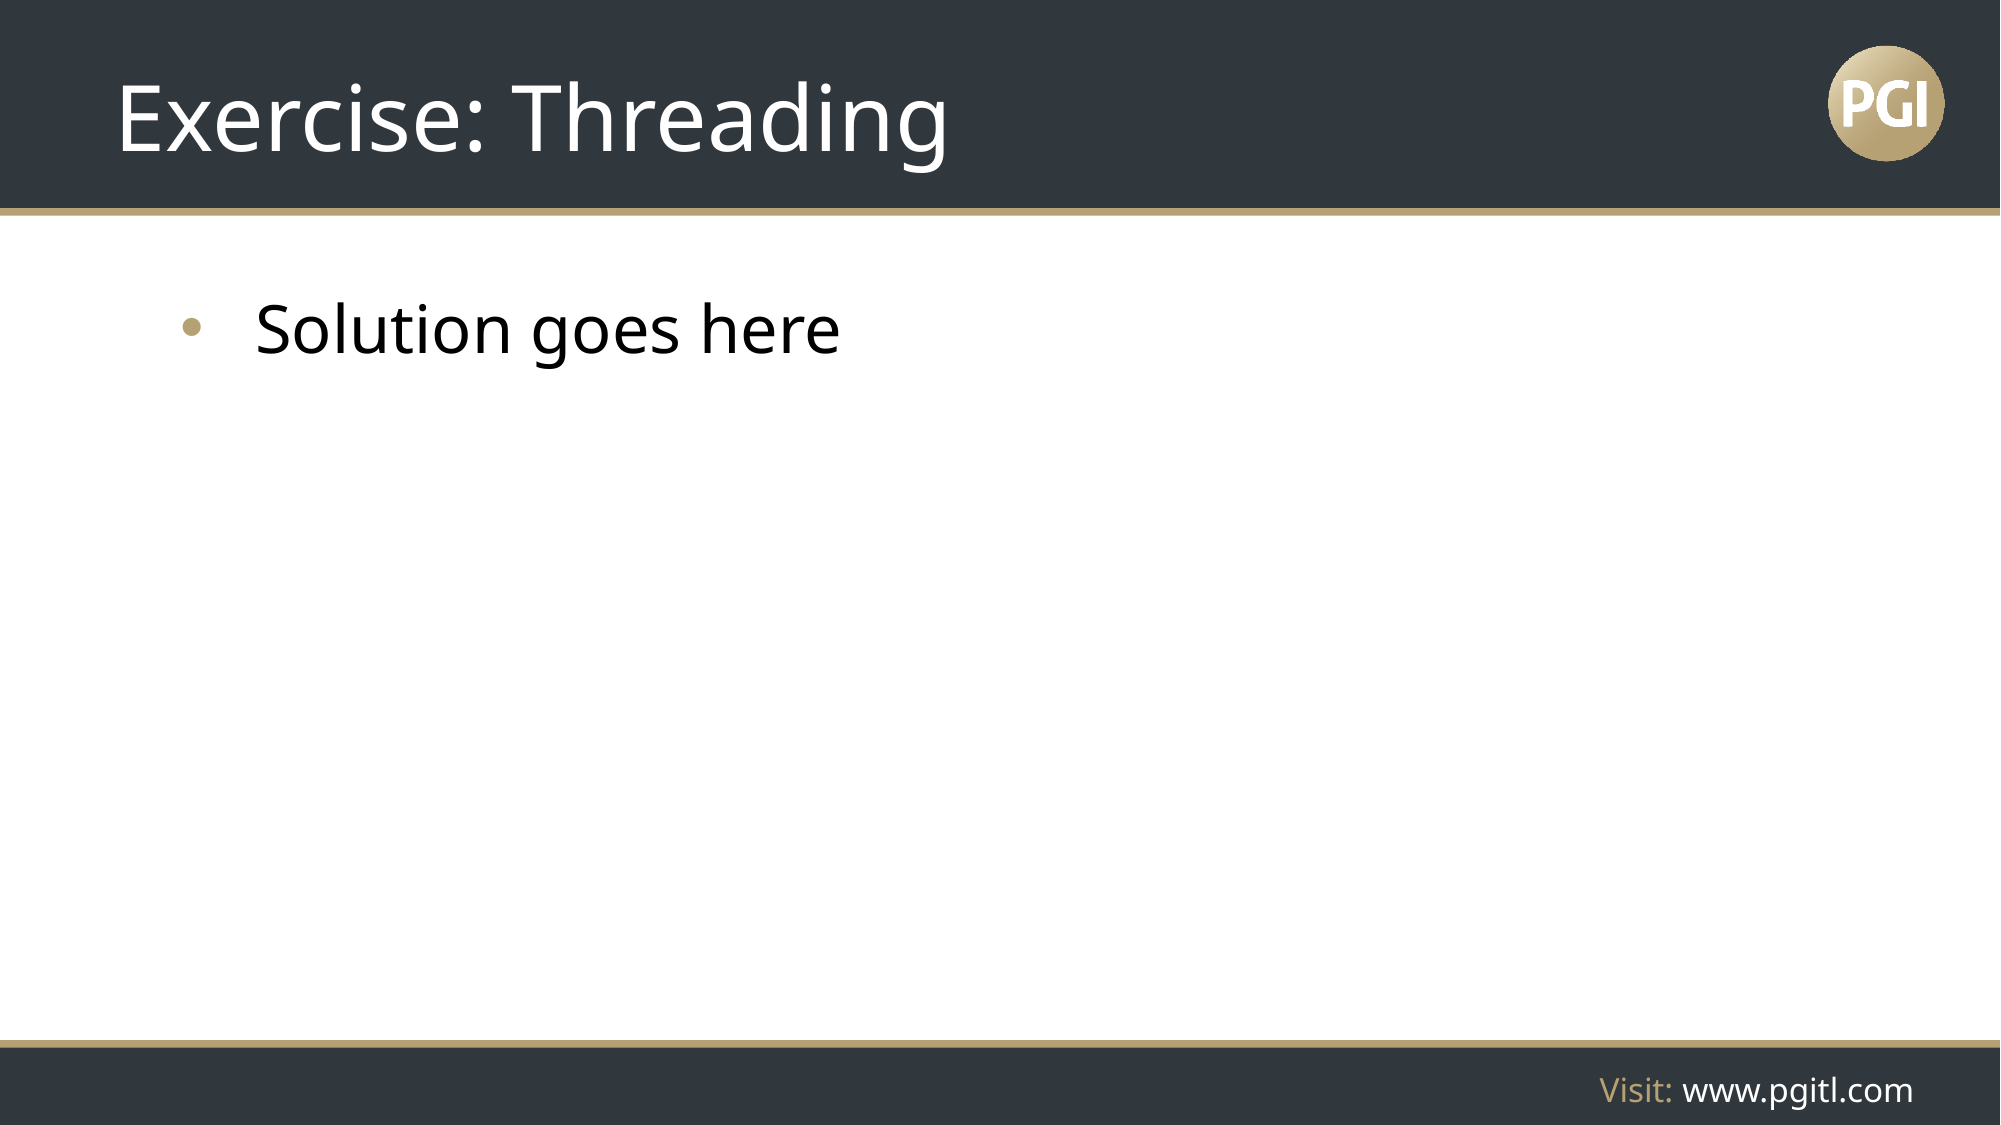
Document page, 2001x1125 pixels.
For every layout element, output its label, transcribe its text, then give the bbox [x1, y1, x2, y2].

picture [1781, 0, 1991, 208]
title Exercise: Threading [99, 20, 1520, 209]
list Solution goes here [165, 278, 1900, 1005]
